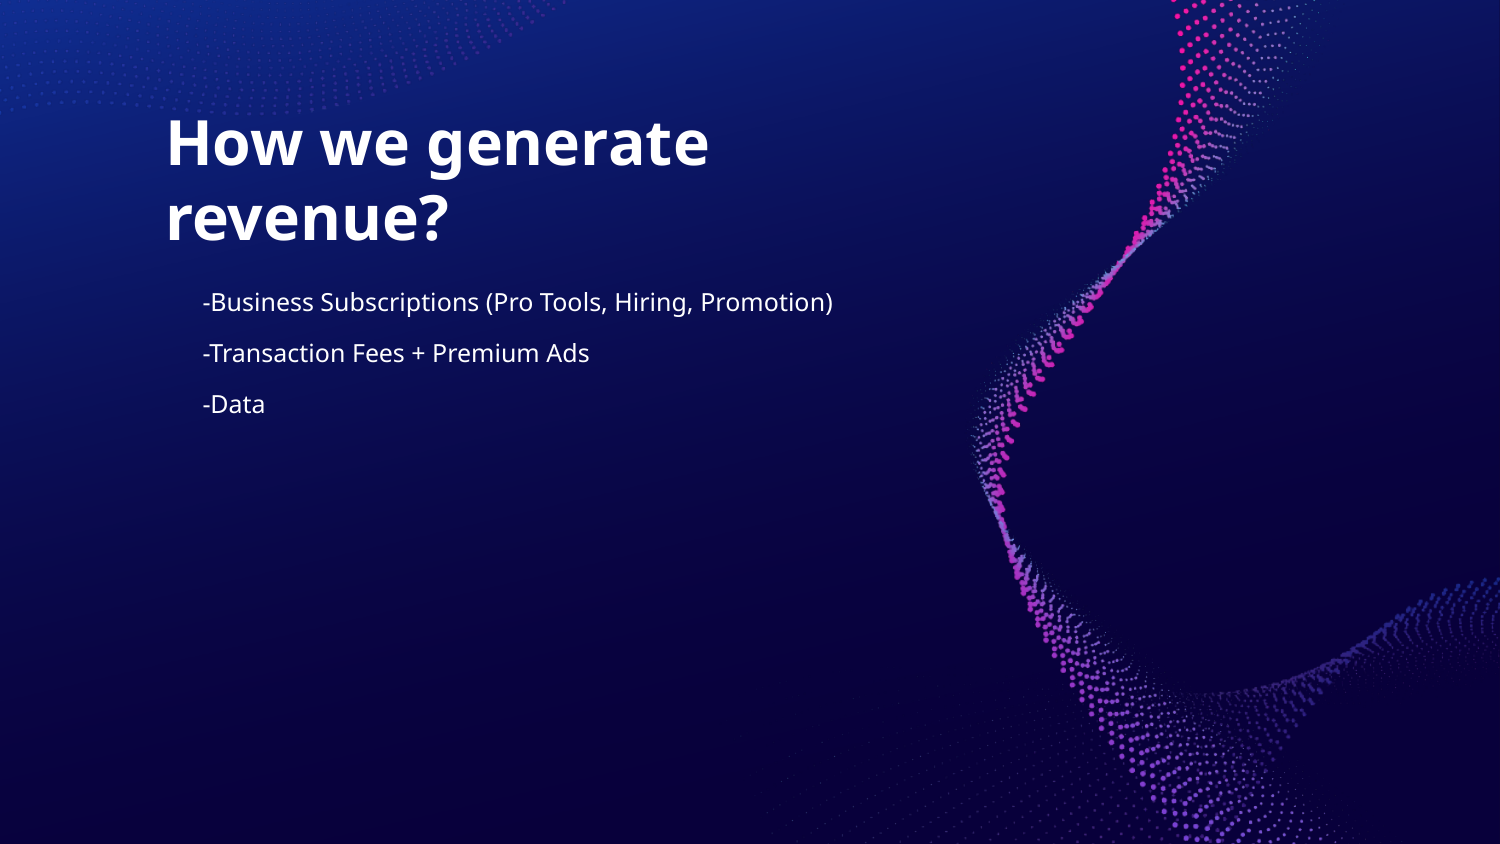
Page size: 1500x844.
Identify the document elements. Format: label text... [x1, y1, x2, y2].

picture [0, 0, 1500, 844]
list -Business Subscriptions (Pro Tools, Hiring, Promotion) -Transaction Fees + Premium Ads -Data [150, 271, 883, 752]
title How we generate revenue? [150, 87, 815, 271]
